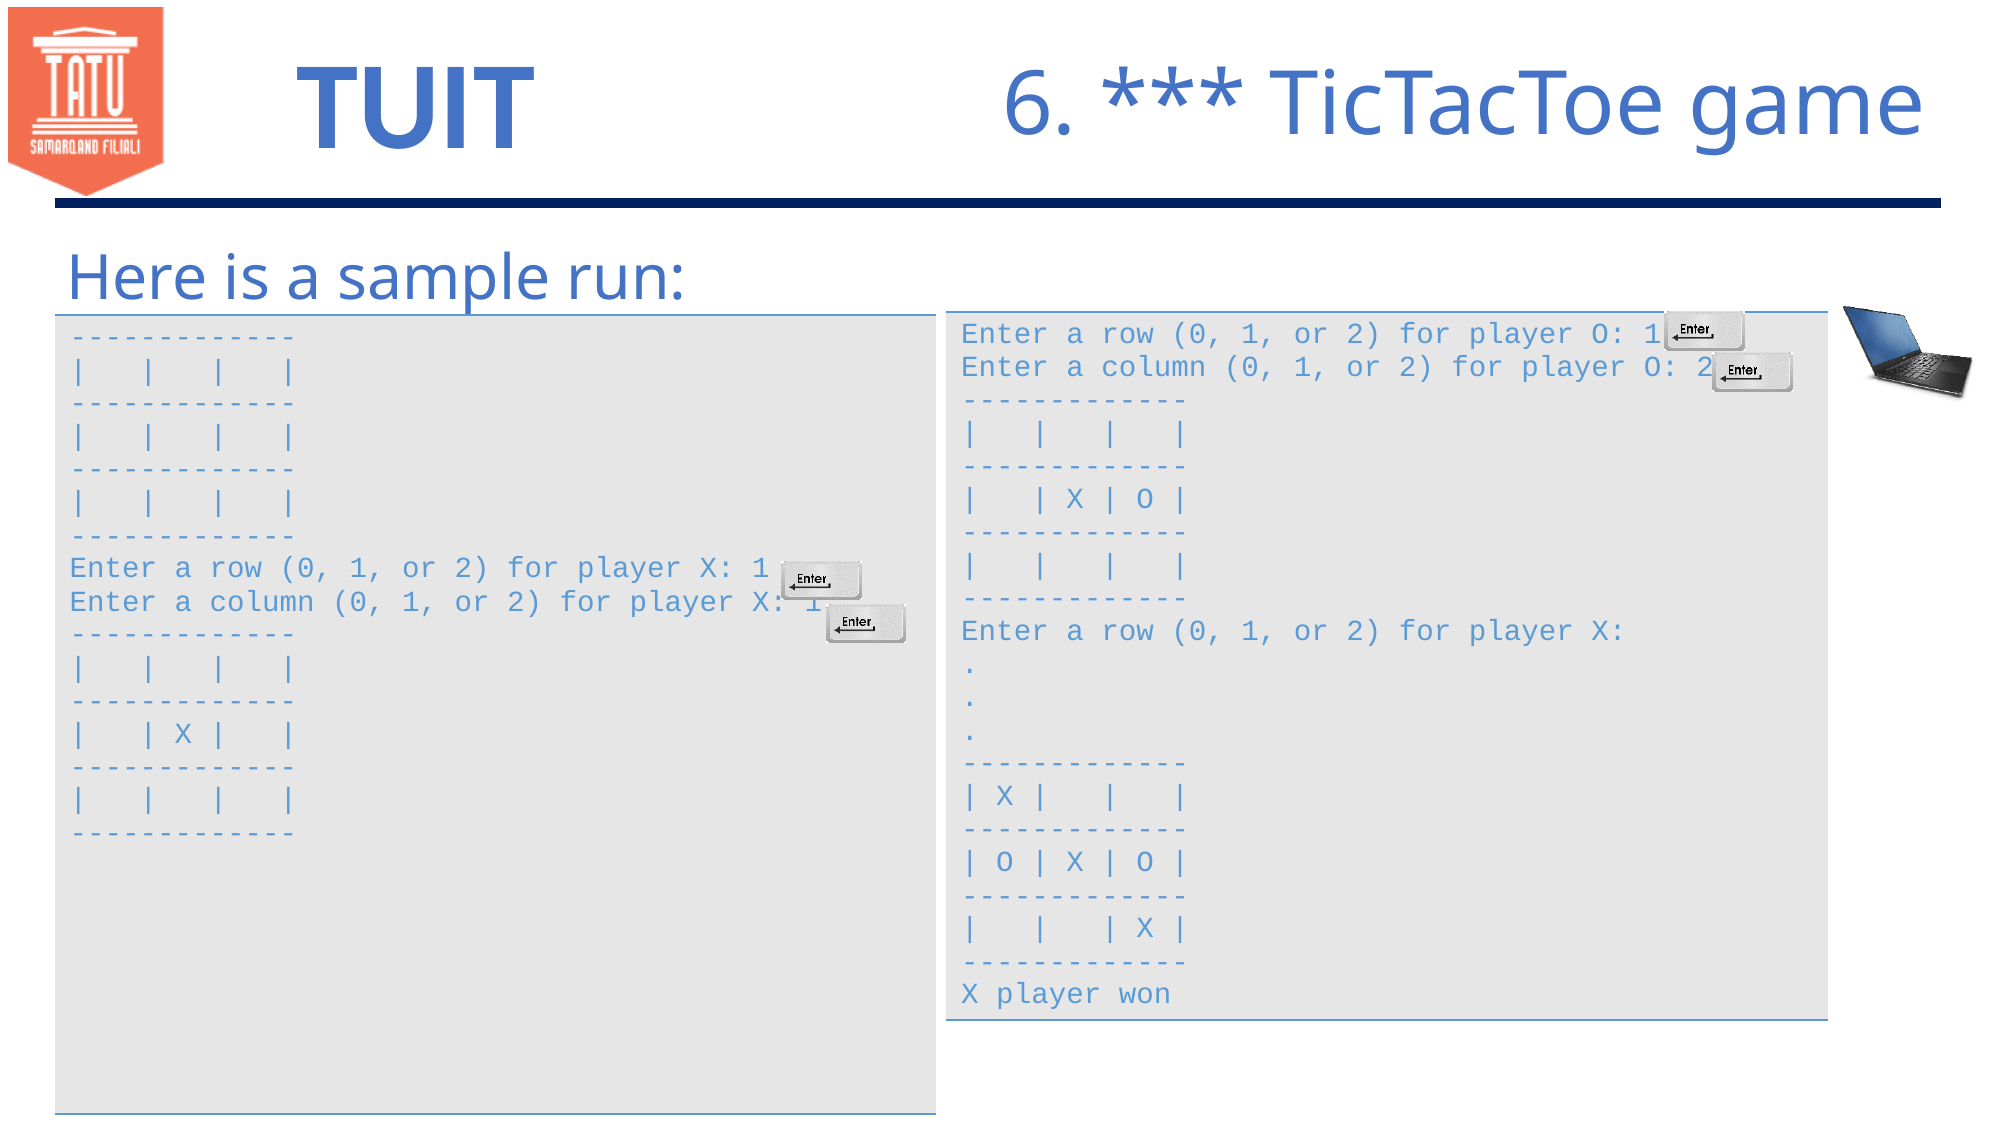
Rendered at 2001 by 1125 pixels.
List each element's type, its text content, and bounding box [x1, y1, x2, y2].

picture [1664, 311, 1745, 351]
table_header Enter a row (0, 1, or 2) for player O: 1 Enter a column (0, 1, or 2) for player O: 2 ------------- | | | | ------------- | | X | O | ------------- | | | | ------------- Enter a row (0, 1, or 2) for player X: . . . ------------- | X | | | ------------- | O | X | O | ------------- | | | X | ------------- X player won [946, 313, 1828, 1019]
picture [781, 561, 862, 601]
table_header ------------- | | | | ------------- | | | | ------------- | | | | ------------- Enter a row (0, 1, or 2) for player X: 1 Enter a column (0, 1, or 2) for player X: 1 ------------- | | | | ------------- | | X | | ------------- | | | | ------------- [55, 316, 936, 1113]
text_box 6. *** TicTacToe game [688, 48, 1942, 162]
text_box TUIT [281, 39, 571, 162]
picture [8, 7, 164, 196]
text_box Here is a sample run: [51, 215, 703, 320]
picture [1712, 352, 1793, 392]
picture [1837, 300, 1978, 406]
picture [825, 604, 906, 643]
